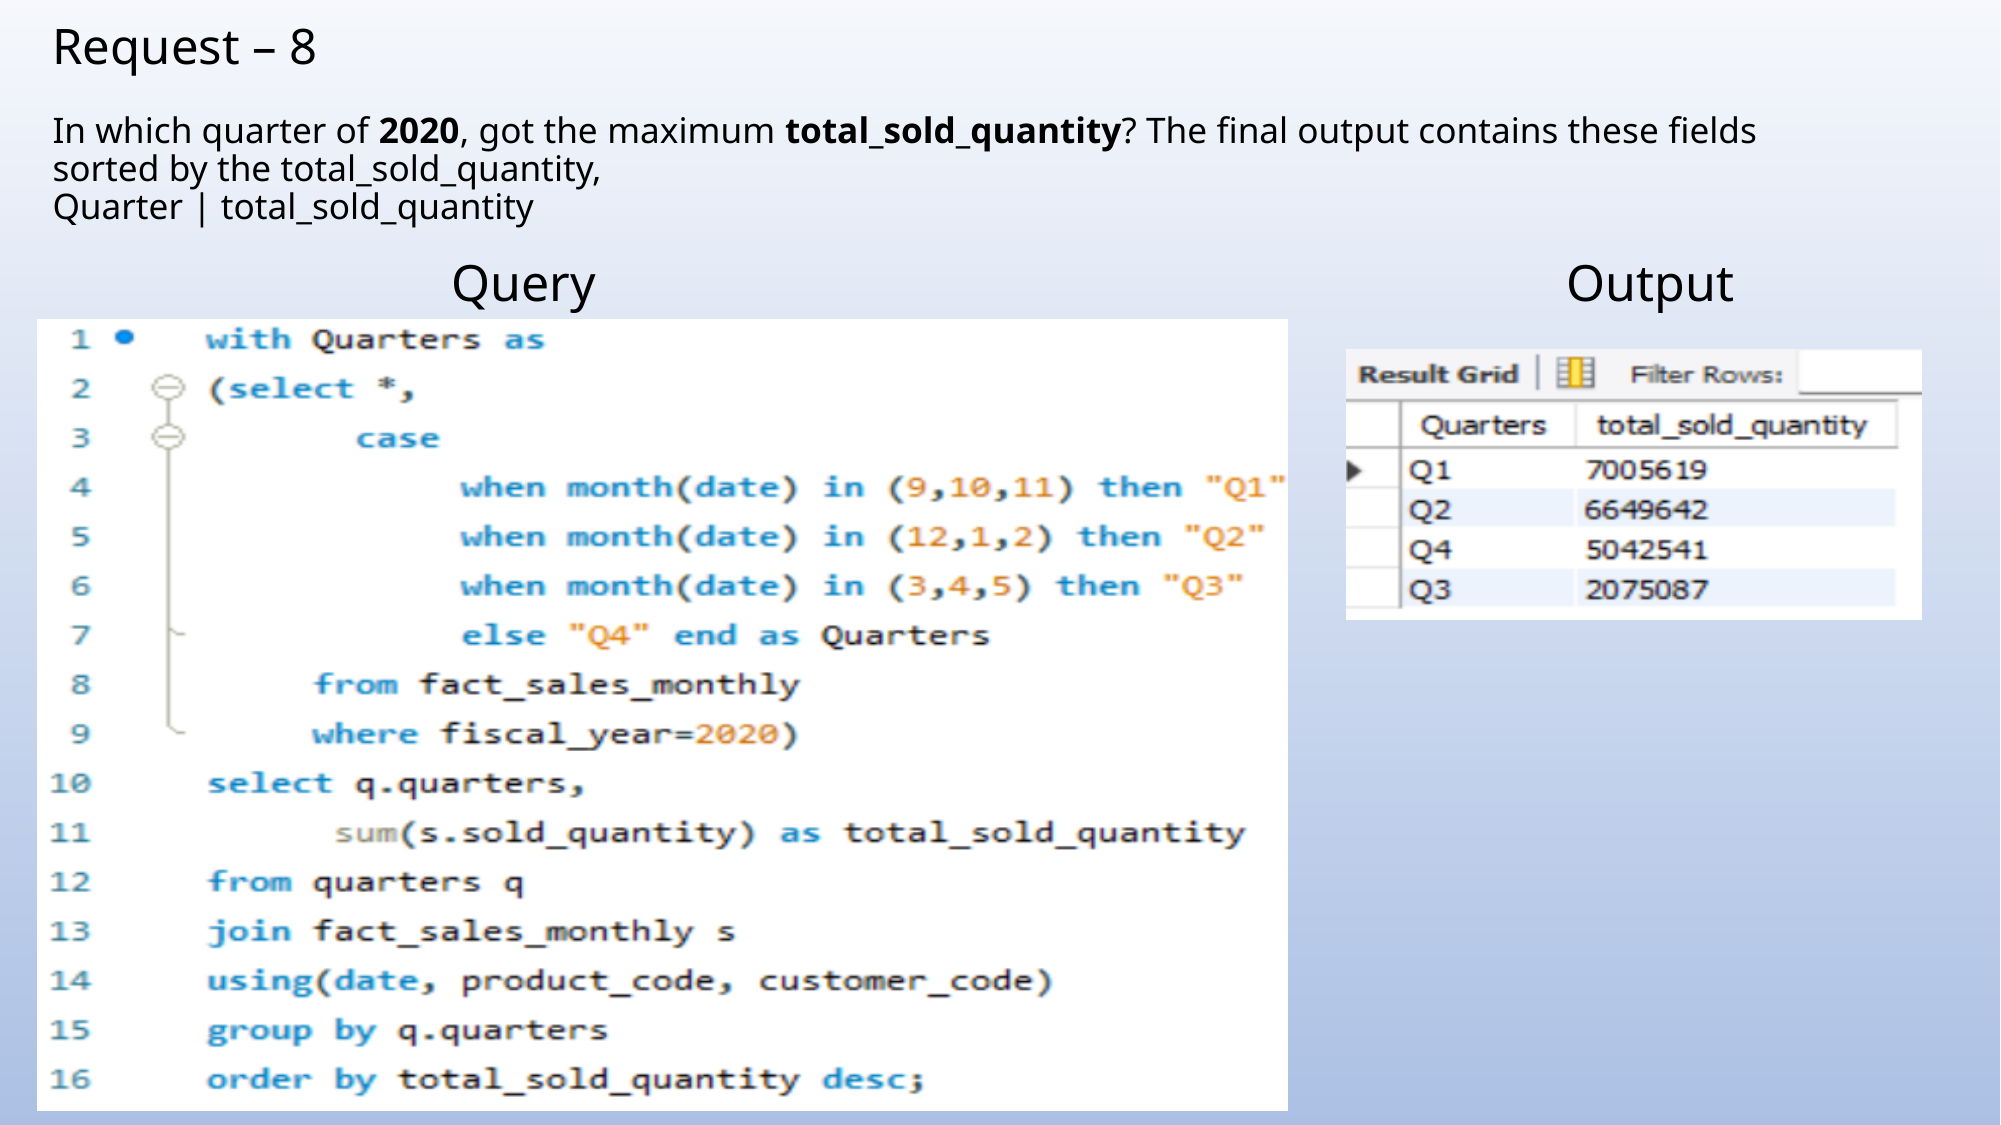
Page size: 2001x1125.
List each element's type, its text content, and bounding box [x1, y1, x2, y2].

picture [1346, 349, 1922, 620]
text_box Output [1499, 244, 1963, 319]
title Request – 8 In which quarter of 2020, got the maximum total_sold_quantity? The final output contains these fields sorted by the total_sold_quantity, Quarter | total_sold_quantity [37, 14, 1863, 278]
text_box Query [85, 244, 1054, 319]
picture [37, 319, 1288, 1111]
